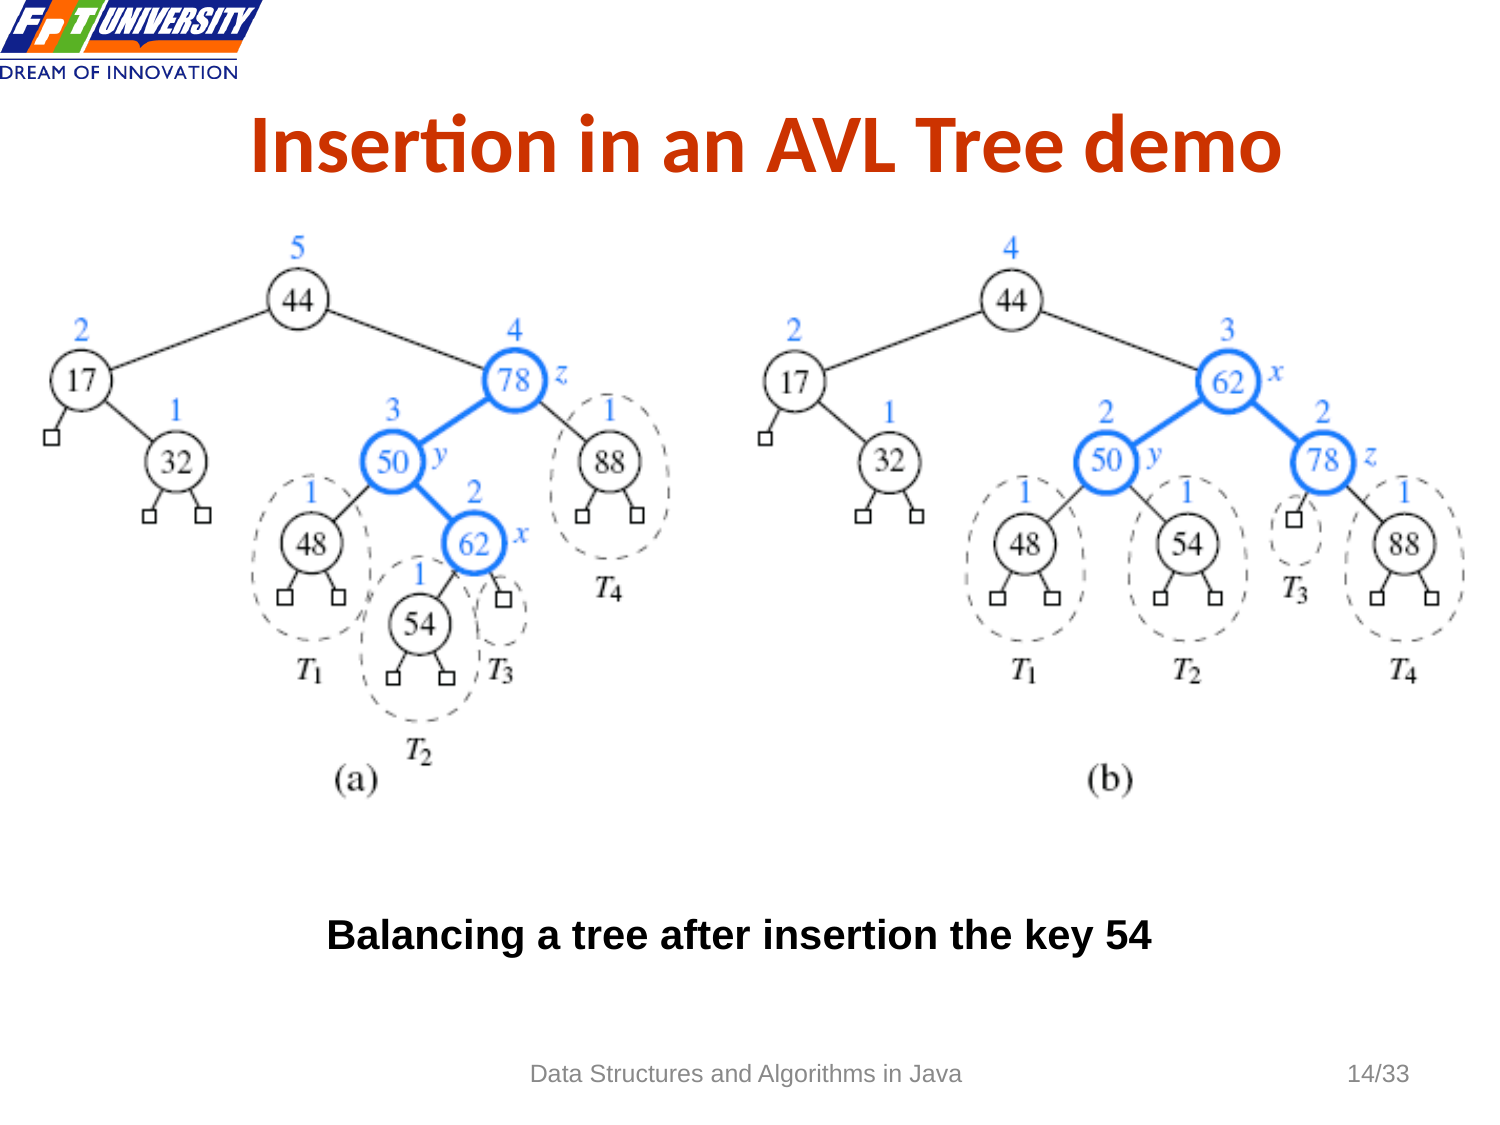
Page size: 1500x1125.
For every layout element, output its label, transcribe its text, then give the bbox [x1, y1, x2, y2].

slide_number 14/33 [1074, 1042, 1425, 1103]
text_box Balancing a tree after insertion the key 54 [311, 900, 1167, 965]
footer Data Structures and Algorithms in Java [474, 1042, 1025, 1103]
picture [0, 0, 263, 79]
text_box Insertion in an AVL Tree demo [91, 81, 1442, 197]
picture [24, 223, 1488, 813]
